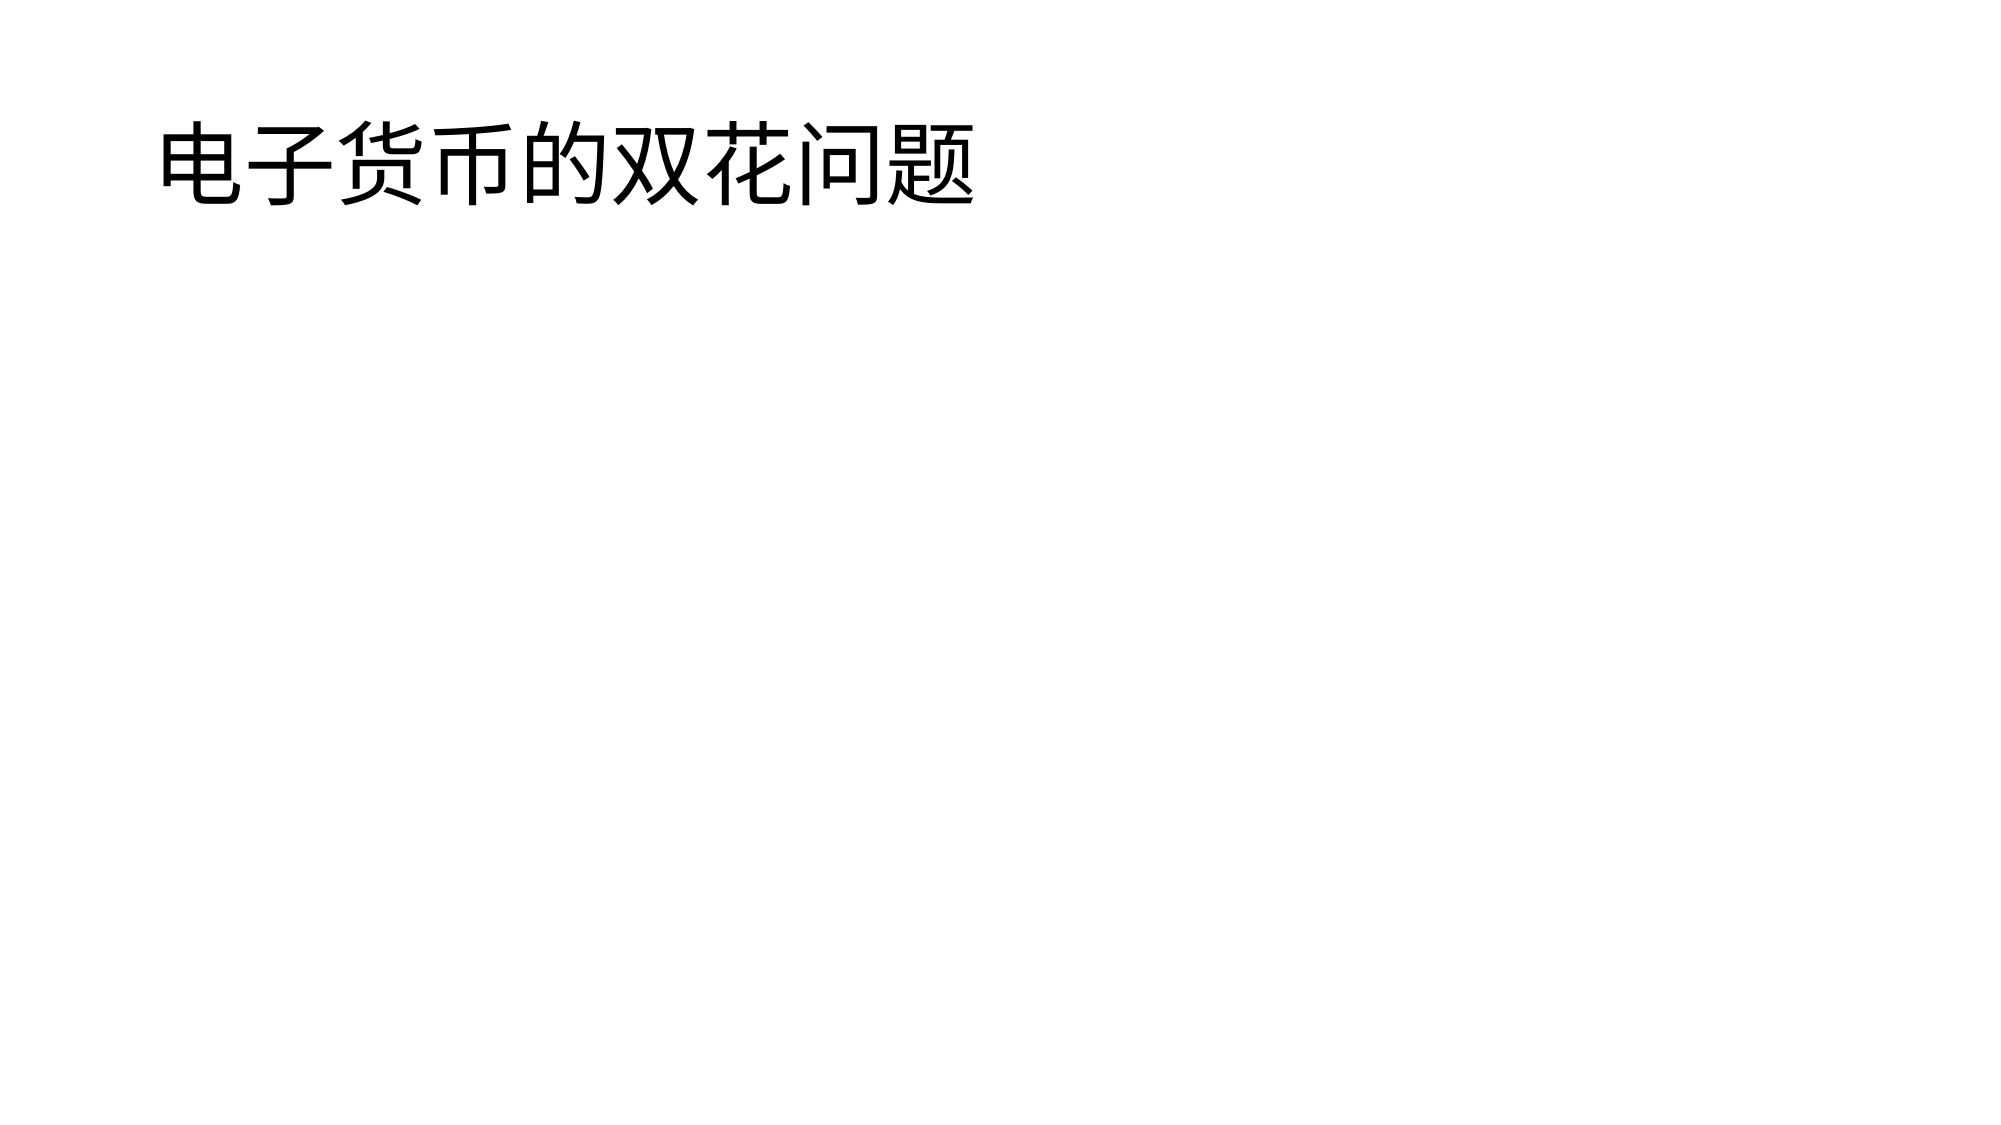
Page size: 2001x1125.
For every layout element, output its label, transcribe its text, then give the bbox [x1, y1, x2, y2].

title 电子货币的双花问题 [137, 59, 1863, 278]
